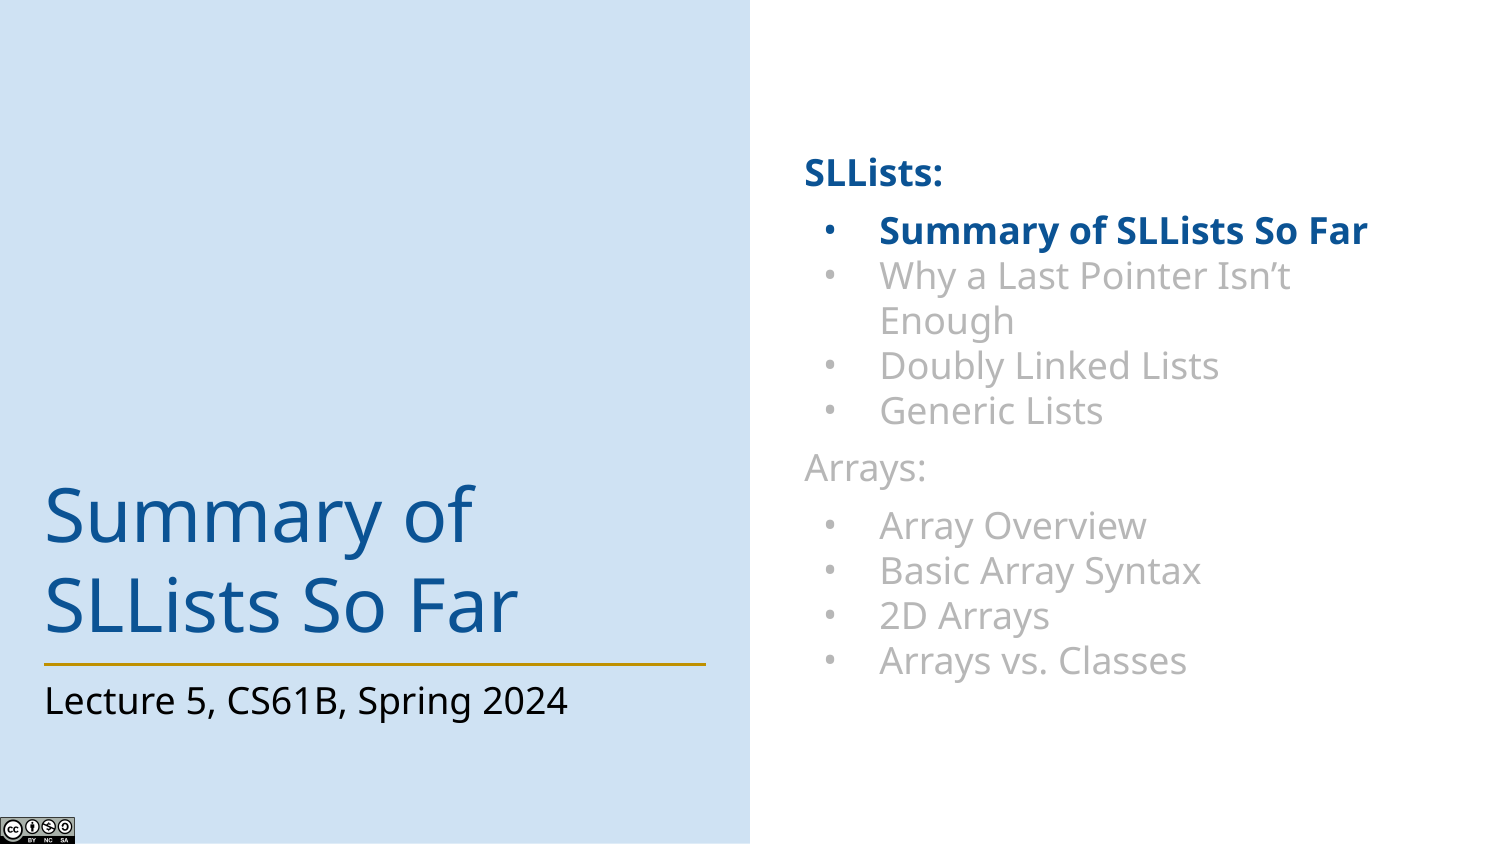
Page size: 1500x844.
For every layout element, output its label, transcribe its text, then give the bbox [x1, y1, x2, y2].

subtitle Lecture 5, CS61B, Spring 2024 [29, 667, 712, 732]
title Summary of SLLists So Far [29, 328, 692, 663]
list SLLists: Summary of SLLists So Far Why a Last Pointer Isn’t Enough Doubly Linked Lists Generic Lists Arrays: Array Overview Basic Array Syntax 2D Arrays Arrays vs. Classes [789, 65, 1446, 765]
picture [0, 817, 75, 844]
